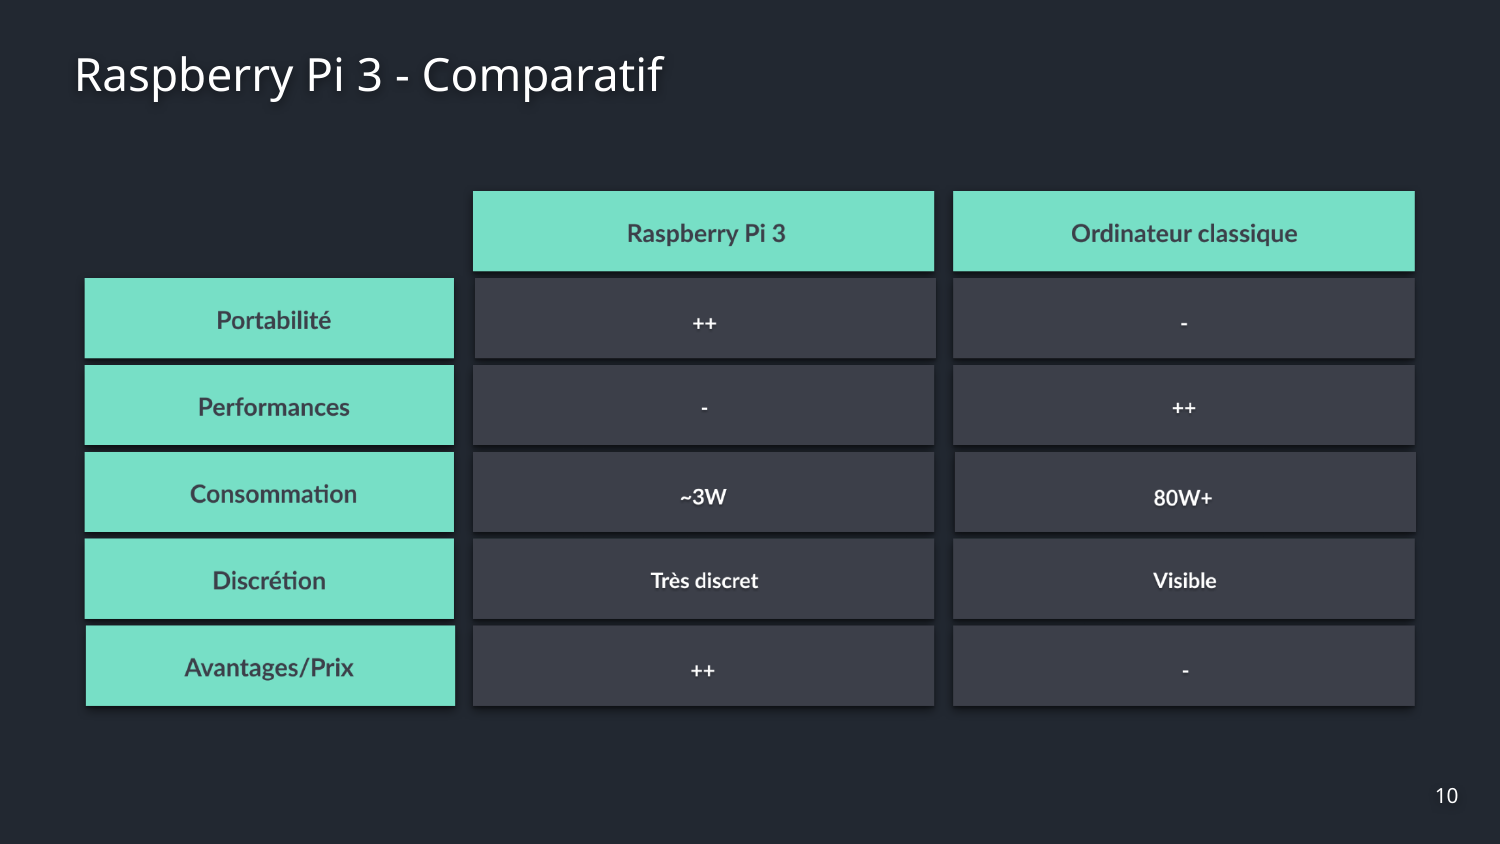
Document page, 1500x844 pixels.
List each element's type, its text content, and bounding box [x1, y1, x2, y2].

text_box Raspberry Pi 3 - Comparatif [59, 30, 726, 116]
slide_number ‹#› [1409, 764, 1485, 830]
picture [82, 191, 1418, 711]
